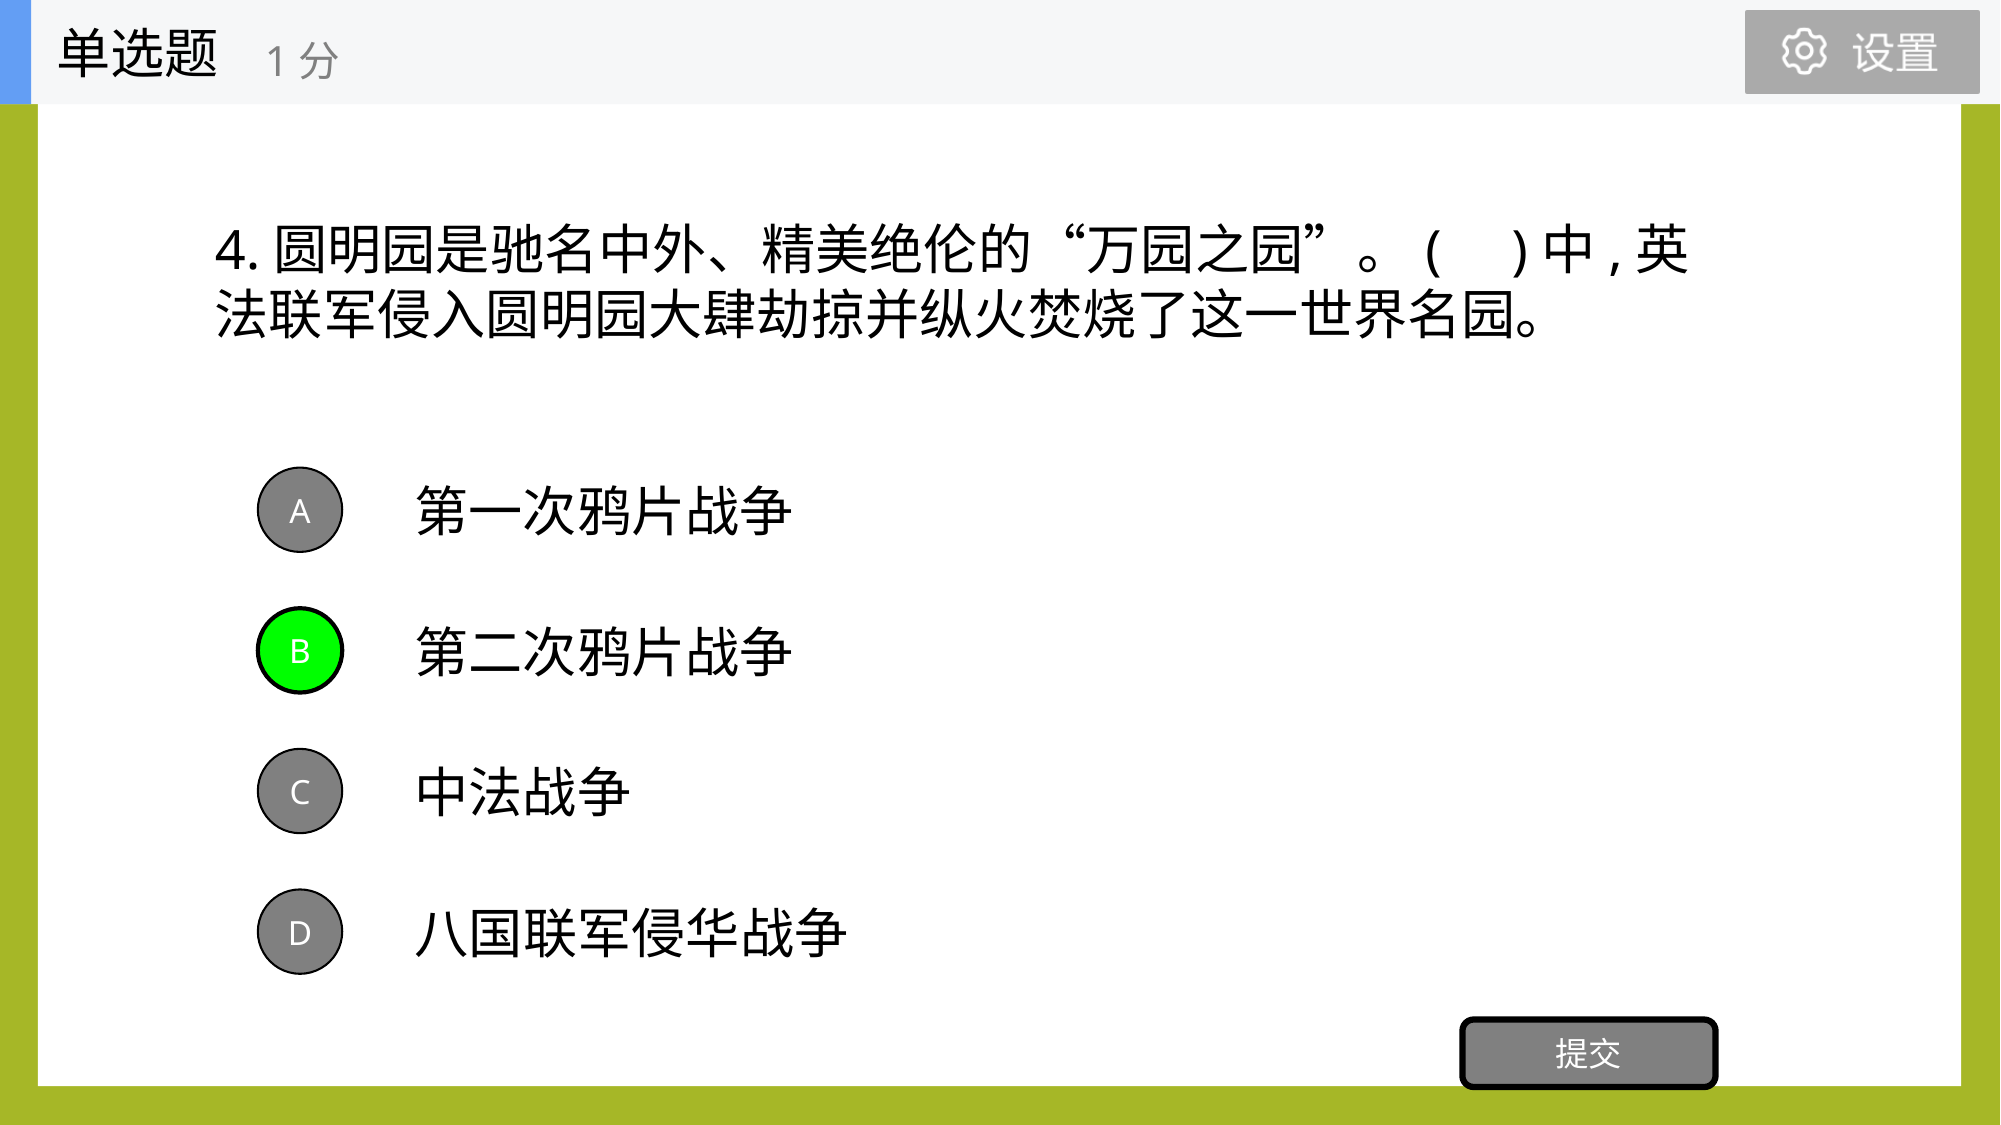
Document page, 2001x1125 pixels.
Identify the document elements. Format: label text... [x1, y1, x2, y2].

text_box 第二次鸦片战争 [399, 610, 826, 691]
text_box 八国联军侵华战争 [399, 891, 880, 972]
text_box A [256, 465, 344, 554]
text_box 提交 [1460, 1017, 1718, 1089]
picture [1745, 10, 1980, 94]
text_box 中法战争 [399, 751, 663, 831]
text_box C [256, 747, 344, 835]
text_box B [256, 606, 344, 695]
text_box D [256, 887, 344, 976]
text_box 4.圆明园是驰名中外、精美绝伦的“万园之园”。( )中,英法联军侵入圆明园大肆劫掠并纵火焚烧了这一世界名园。 [200, 207, 1759, 353]
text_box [0, 0, 2000, 105]
text_box 第一次鸦片战争 [399, 469, 826, 550]
